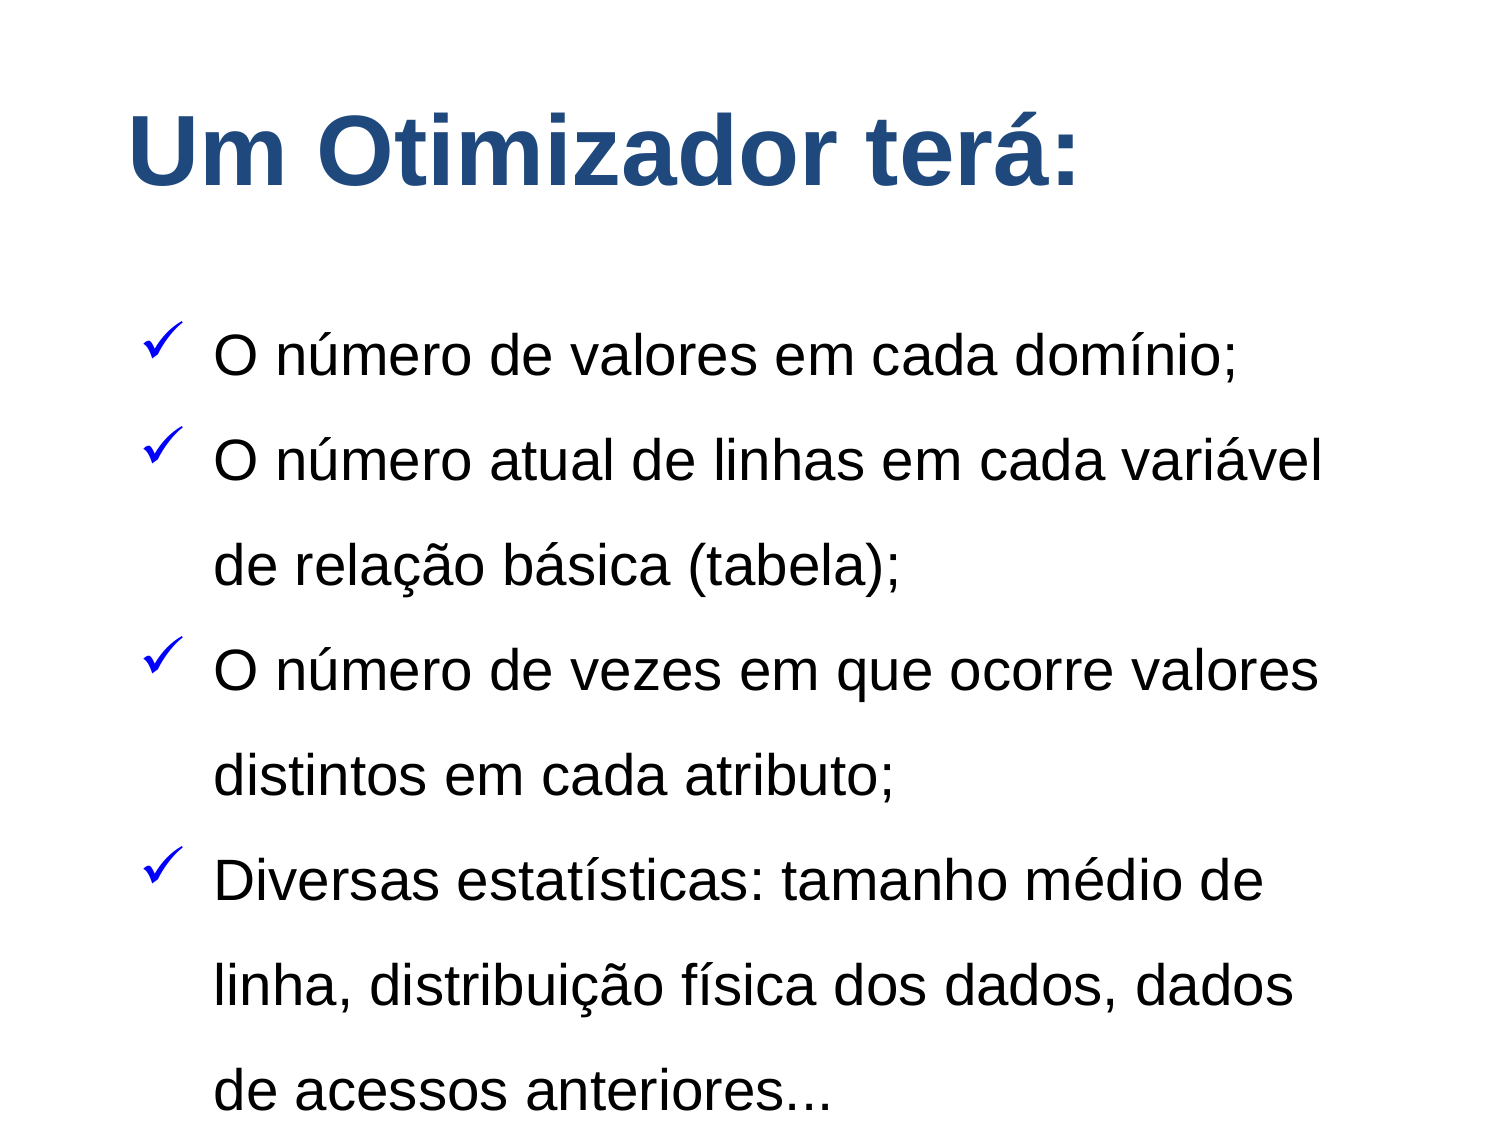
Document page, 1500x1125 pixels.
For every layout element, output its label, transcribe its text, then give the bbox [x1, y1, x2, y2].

text_box Um Otimizador terá: [112, 24, 1438, 213]
text_box O número de valores em cada domínio; O número atual de linhas em cada variável de relação básica (tabela); O número de vezes em que ocorre valores distintos em cada atributo; Diversas estatísticas: tamanho médio de linha, distribuição física dos dados, dados de acessos anteriores... [123, 274, 1341, 1013]
